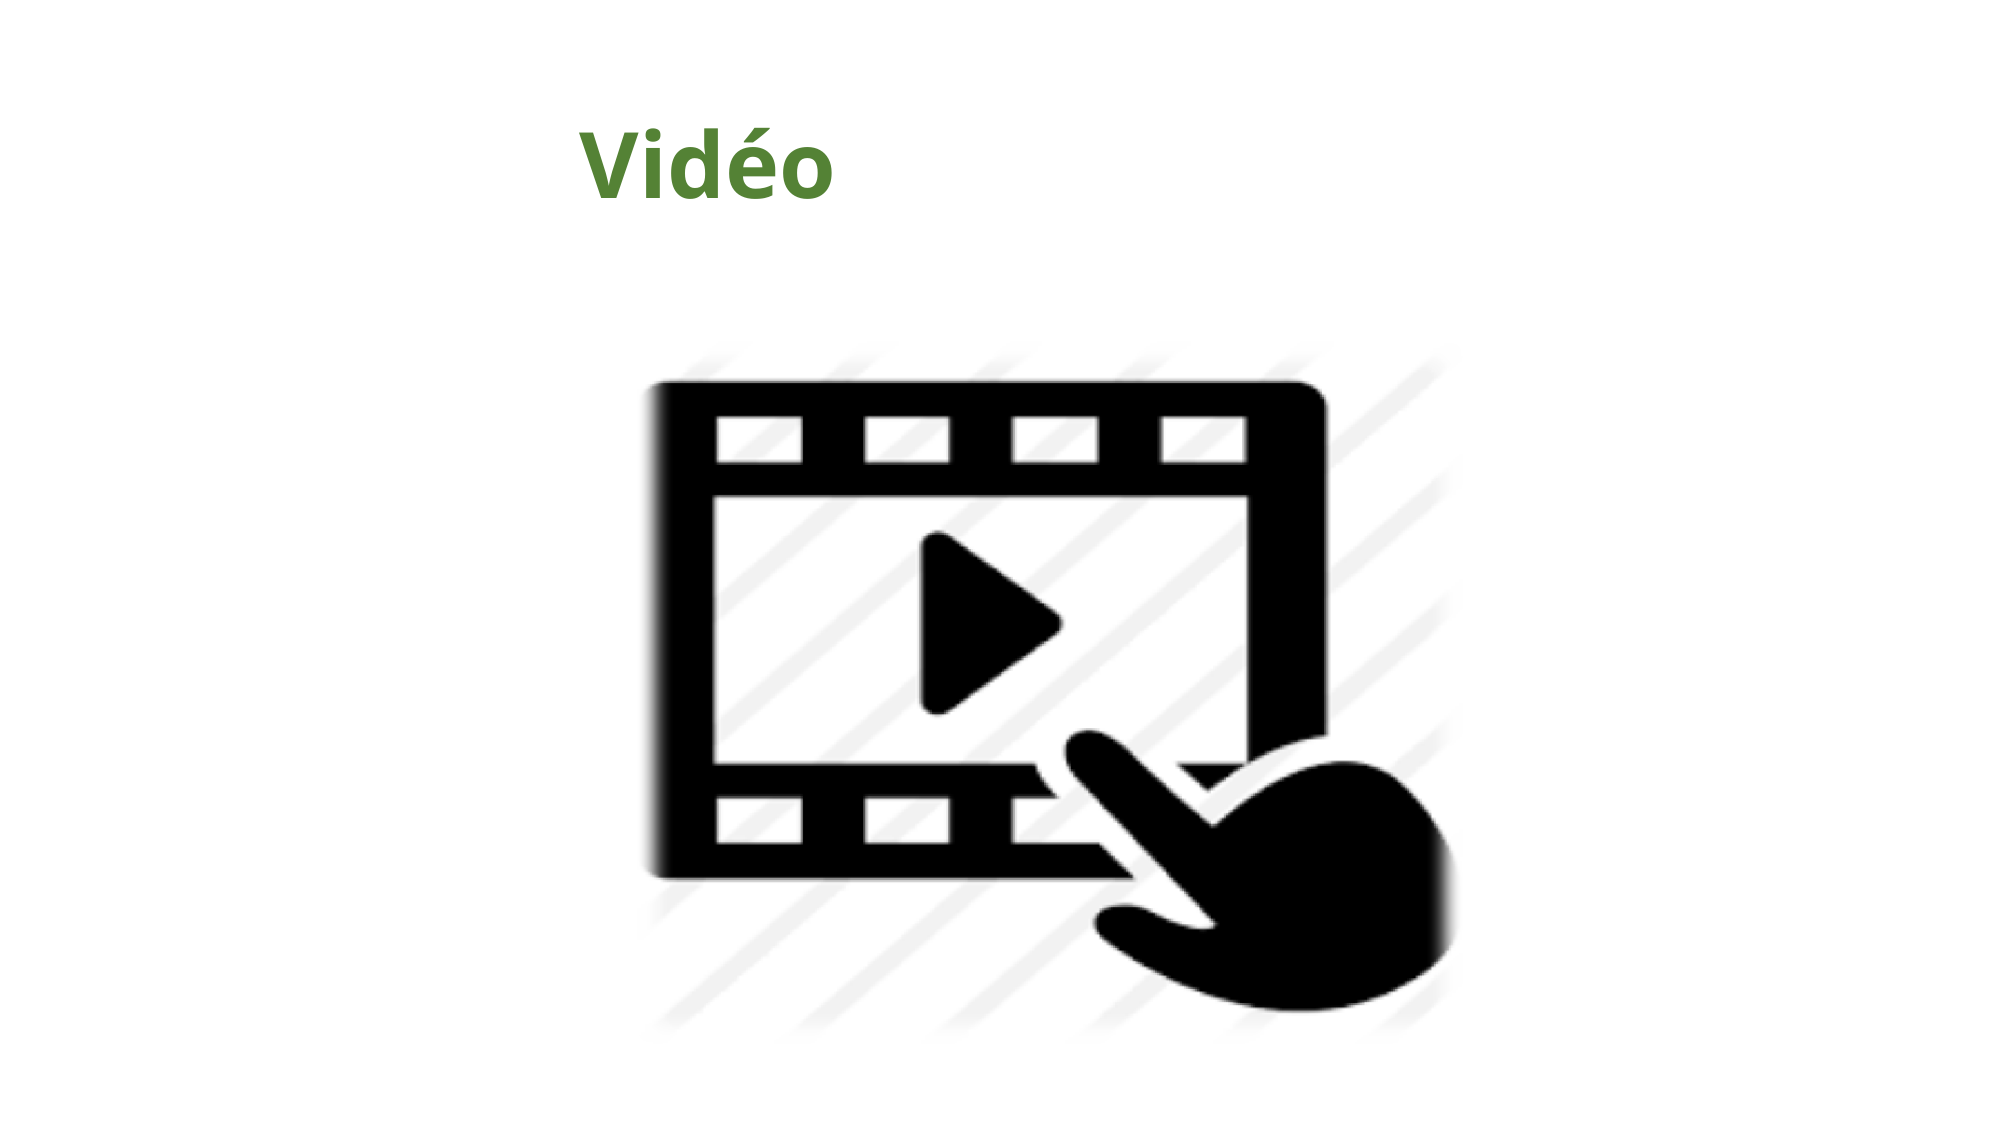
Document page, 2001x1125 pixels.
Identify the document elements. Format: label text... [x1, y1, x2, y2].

picture [637, 341, 1463, 1044]
title Vidéo [137, 59, 1863, 278]
